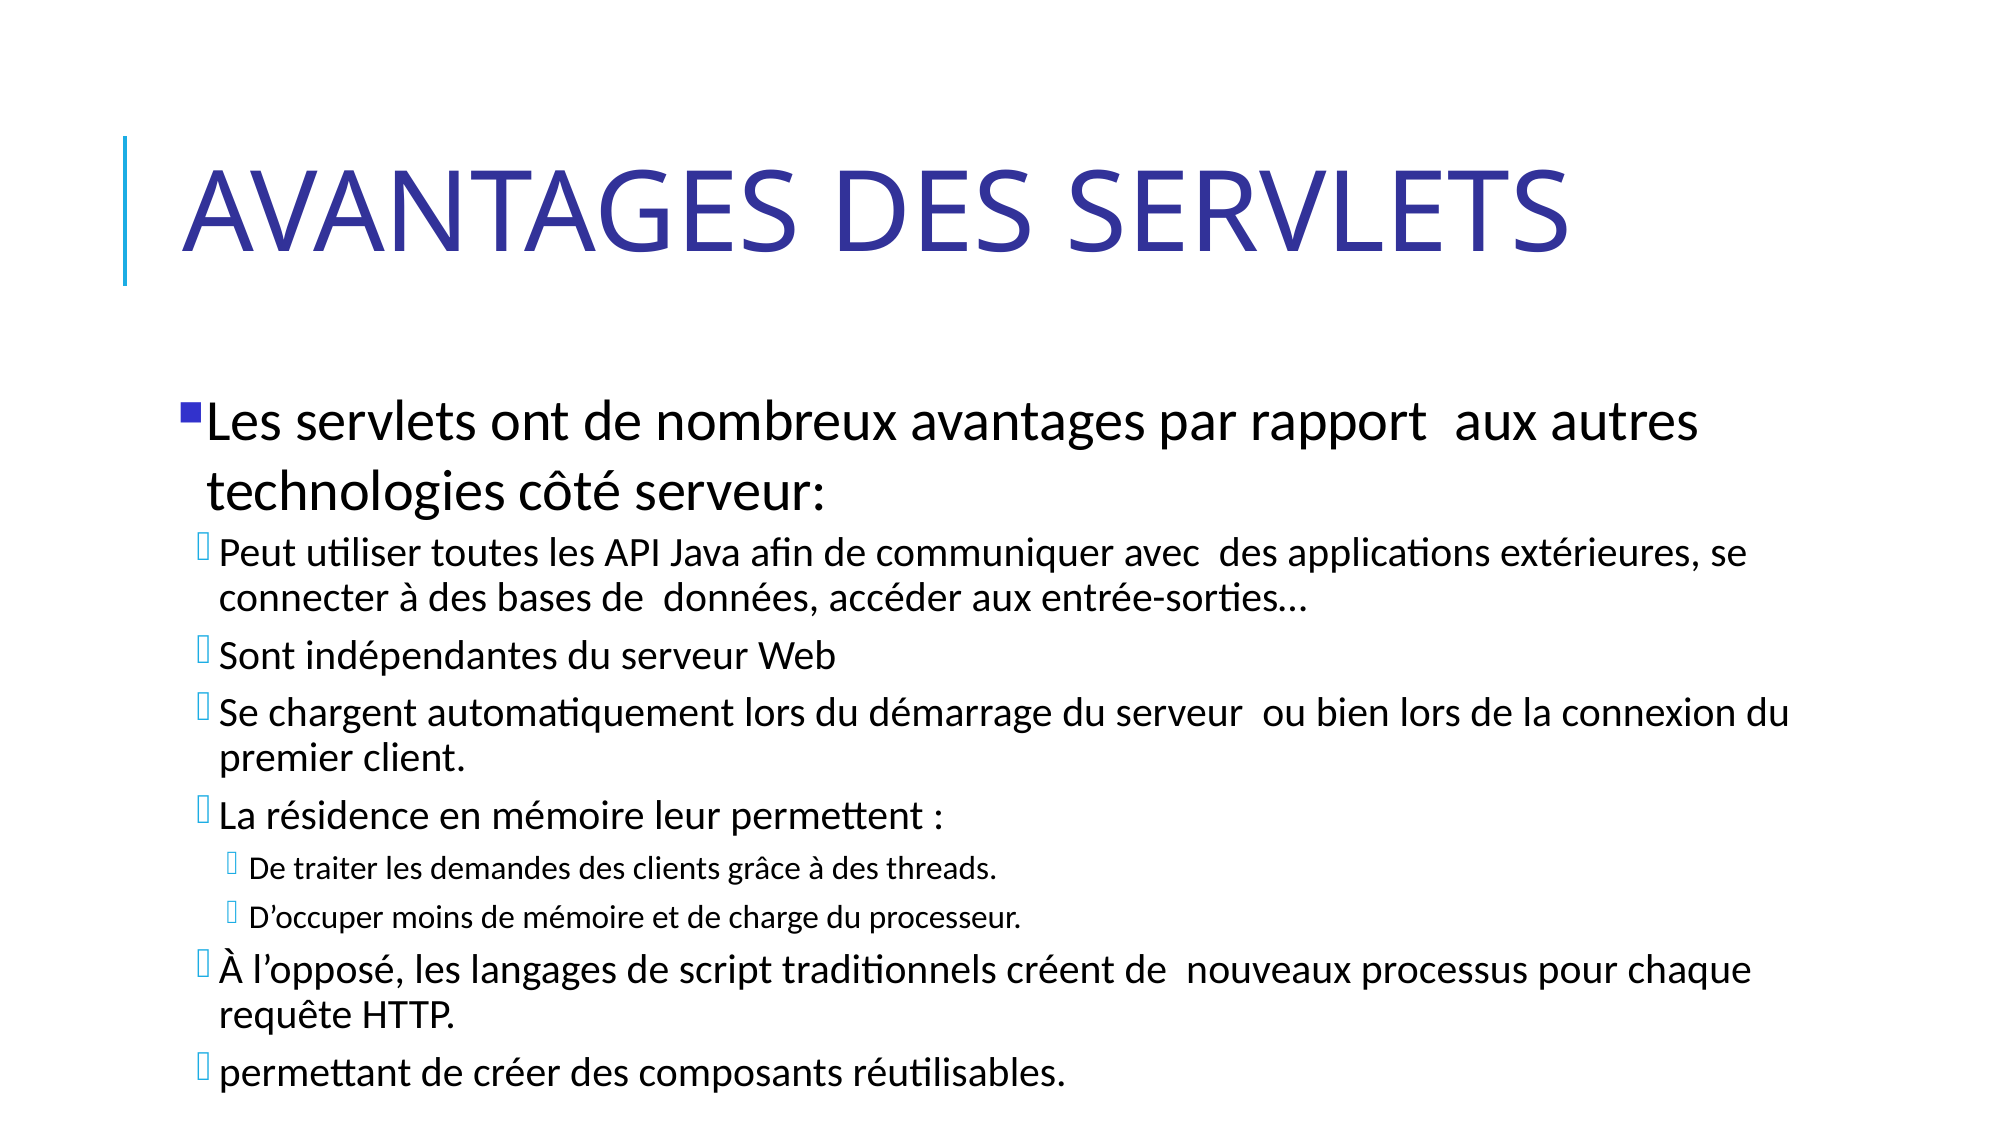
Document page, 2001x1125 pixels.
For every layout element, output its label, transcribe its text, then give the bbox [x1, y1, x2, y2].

title Avantages des servlets [168, 96, 1763, 342]
list Les servlets ont de nombreux avantages par rapport aux autres technologies côté serveur: Peut utiliser toutes les API Java afin de communiquer avec des applications extérieures, se connecter à des bases de données, accéder aux entrée-sorties… Sont indépendantes du serveur Web Se chargent automatiquement lors du démarrage du serveur ou bien lors de la connexion du premier client. La résidence en mémoire leur permettent : De traiter les demandes des clients grâce à des threads. D’occuper moins de mémoire et de charge du processeur. À l’opposé, les langages de script traditionnels créent de nouveaux processus pour chaque requête HTTP. permettant de créer des composants réutilisables. [168, 375, 1944, 1088]
